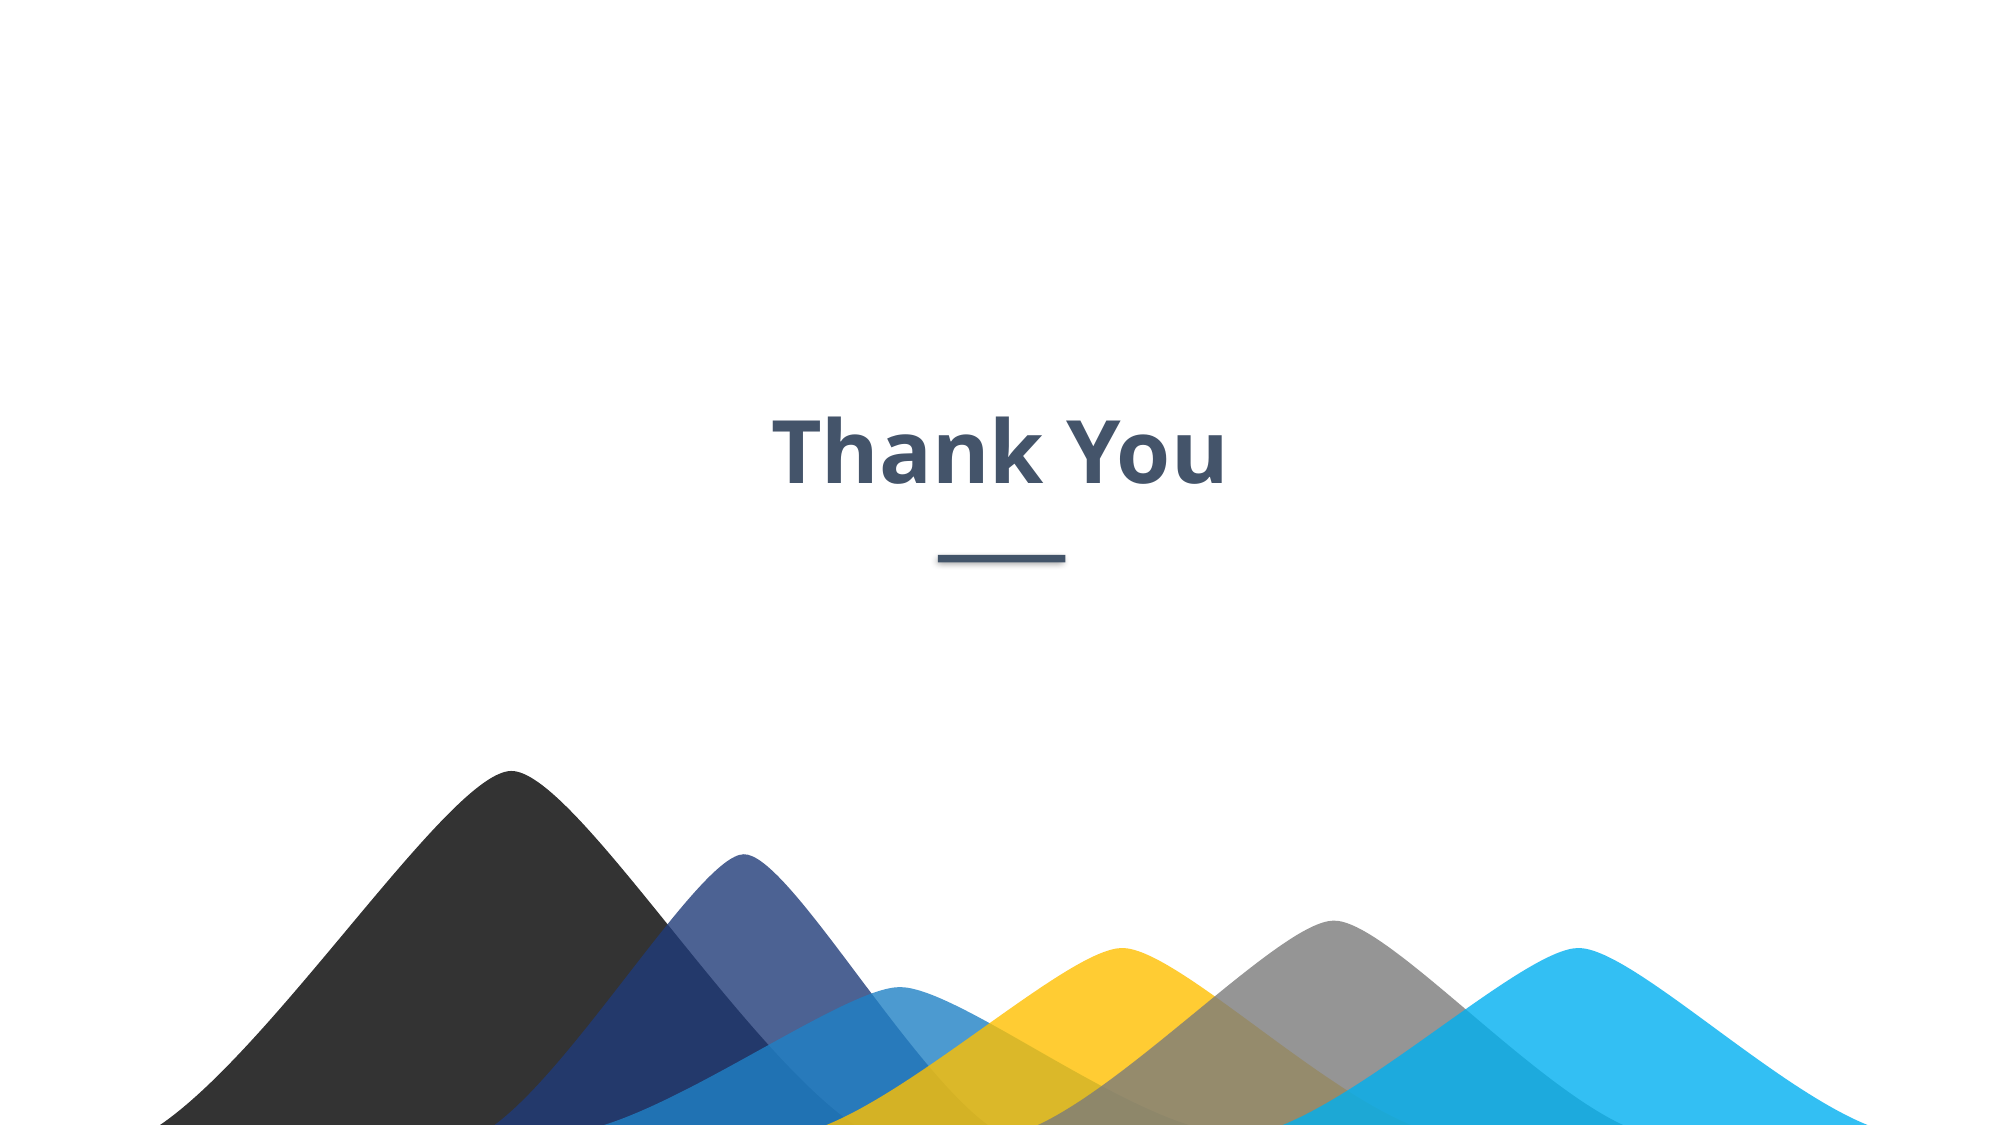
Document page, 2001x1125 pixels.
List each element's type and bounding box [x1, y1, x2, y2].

text_box [824, 945, 1214, 1125]
text_box [780, 391, 1220, 563]
text_box [158, 768, 667, 1125]
text_box [602, 985, 989, 1125]
text_box [1036, 918, 1466, 1125]
text_box [1280, 945, 1870, 1125]
text_box [492, 852, 872, 1125]
